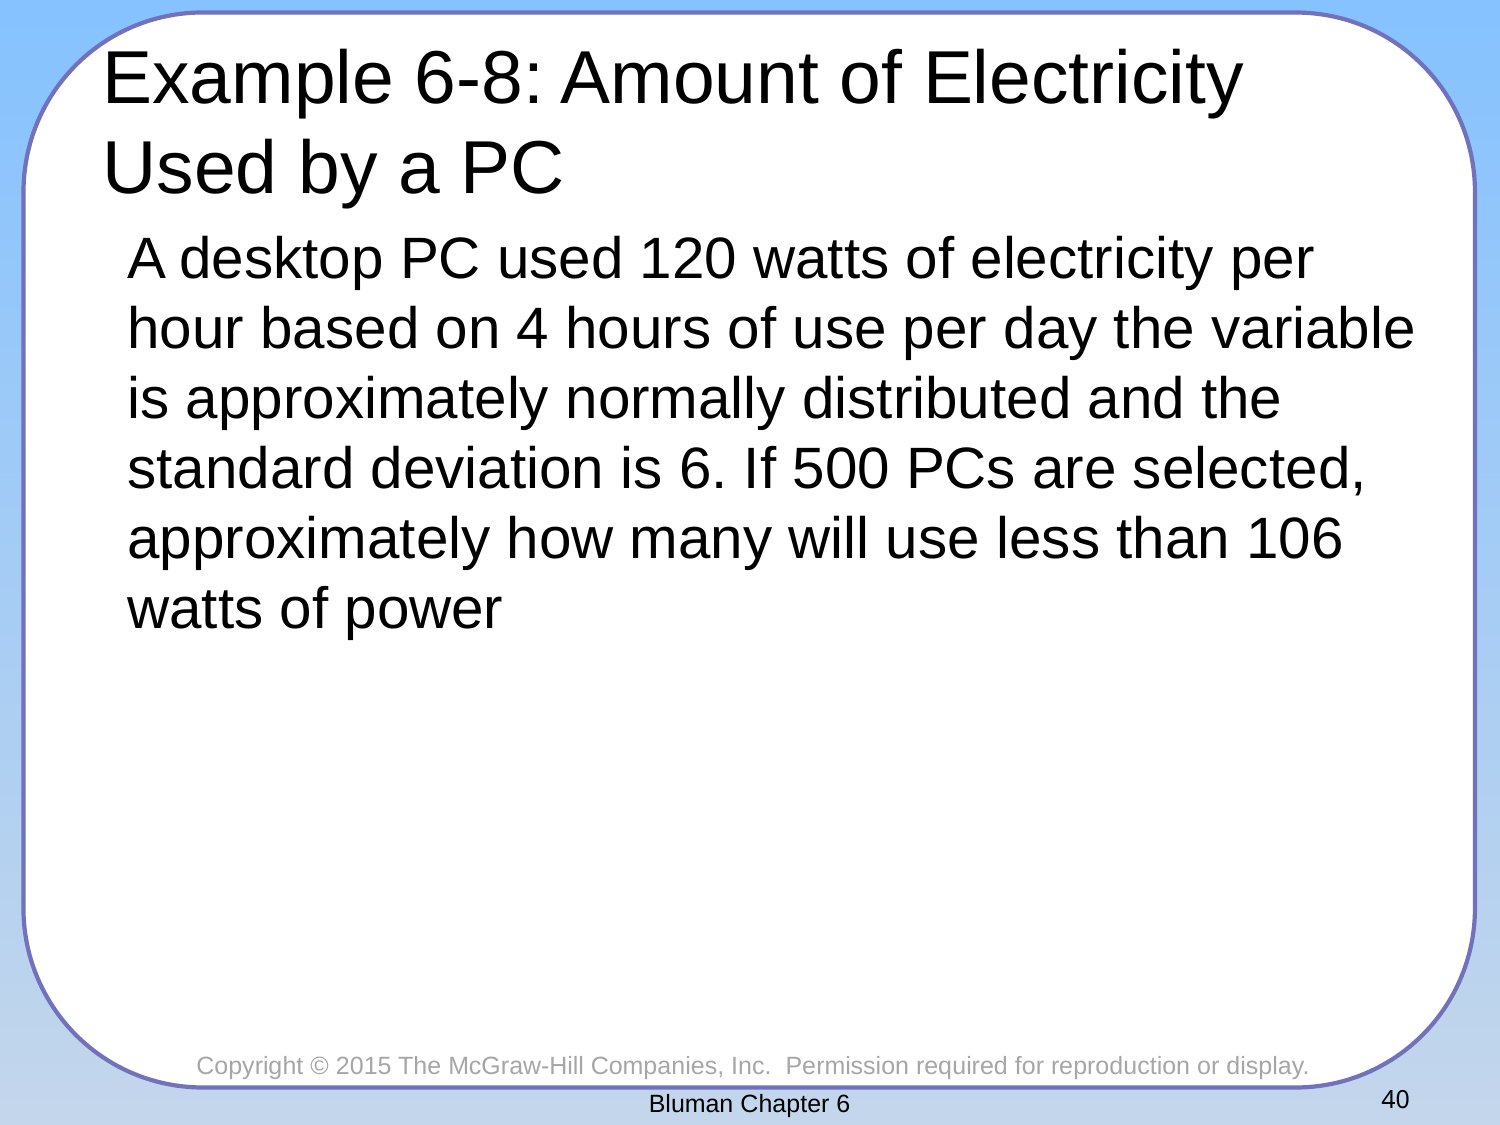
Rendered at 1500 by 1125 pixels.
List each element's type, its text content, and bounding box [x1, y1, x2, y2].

title Example 6-8: Amount of Electricity Used by a PC [87, 24, 1425, 213]
list A desktop PC used 120 watts of electricity per hour based on 4 hours of use per day the variable is approximately normally distributed and the standard deviation is 6. If 500 PCs are selected, approximately how many will use less than 106 watts of power [112, 212, 1438, 538]
slide_number 40 [1074, 1049, 1426, 1125]
footer Bluman Chapter 6 [512, 1049, 988, 1125]
